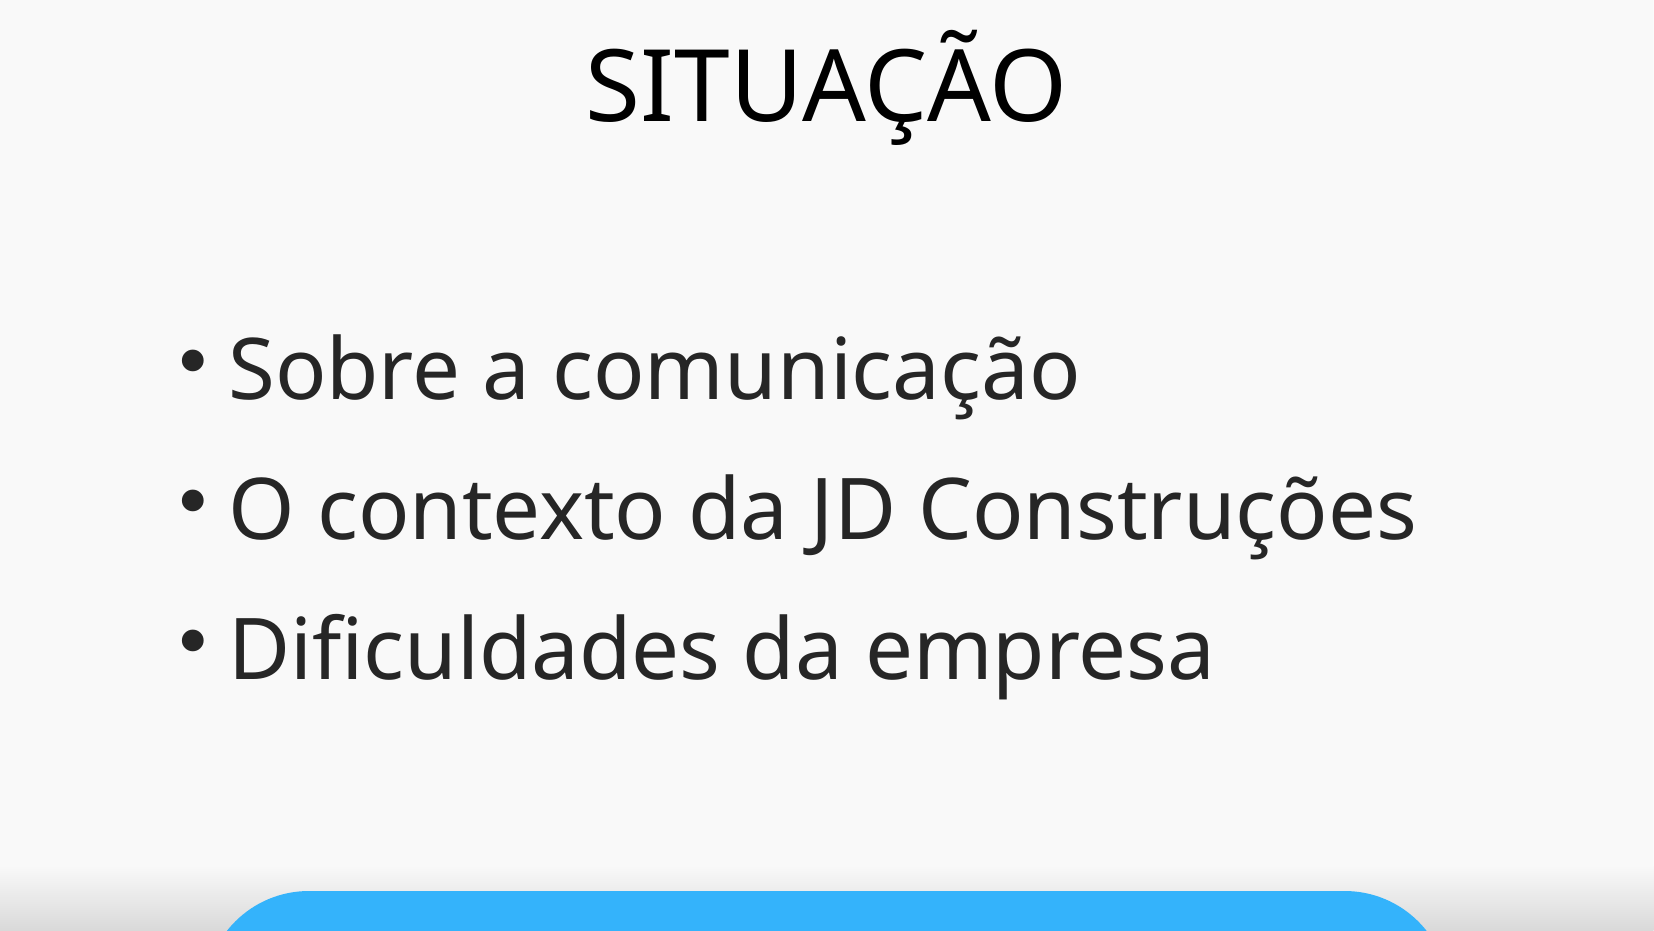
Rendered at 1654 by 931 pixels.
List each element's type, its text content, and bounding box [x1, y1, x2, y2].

list Sobre a comunicação O contexto da JD Construções Dificuldades da empresa [162, 296, 1492, 700]
text_box SITUAÇÃO [585, 0, 1068, 144]
